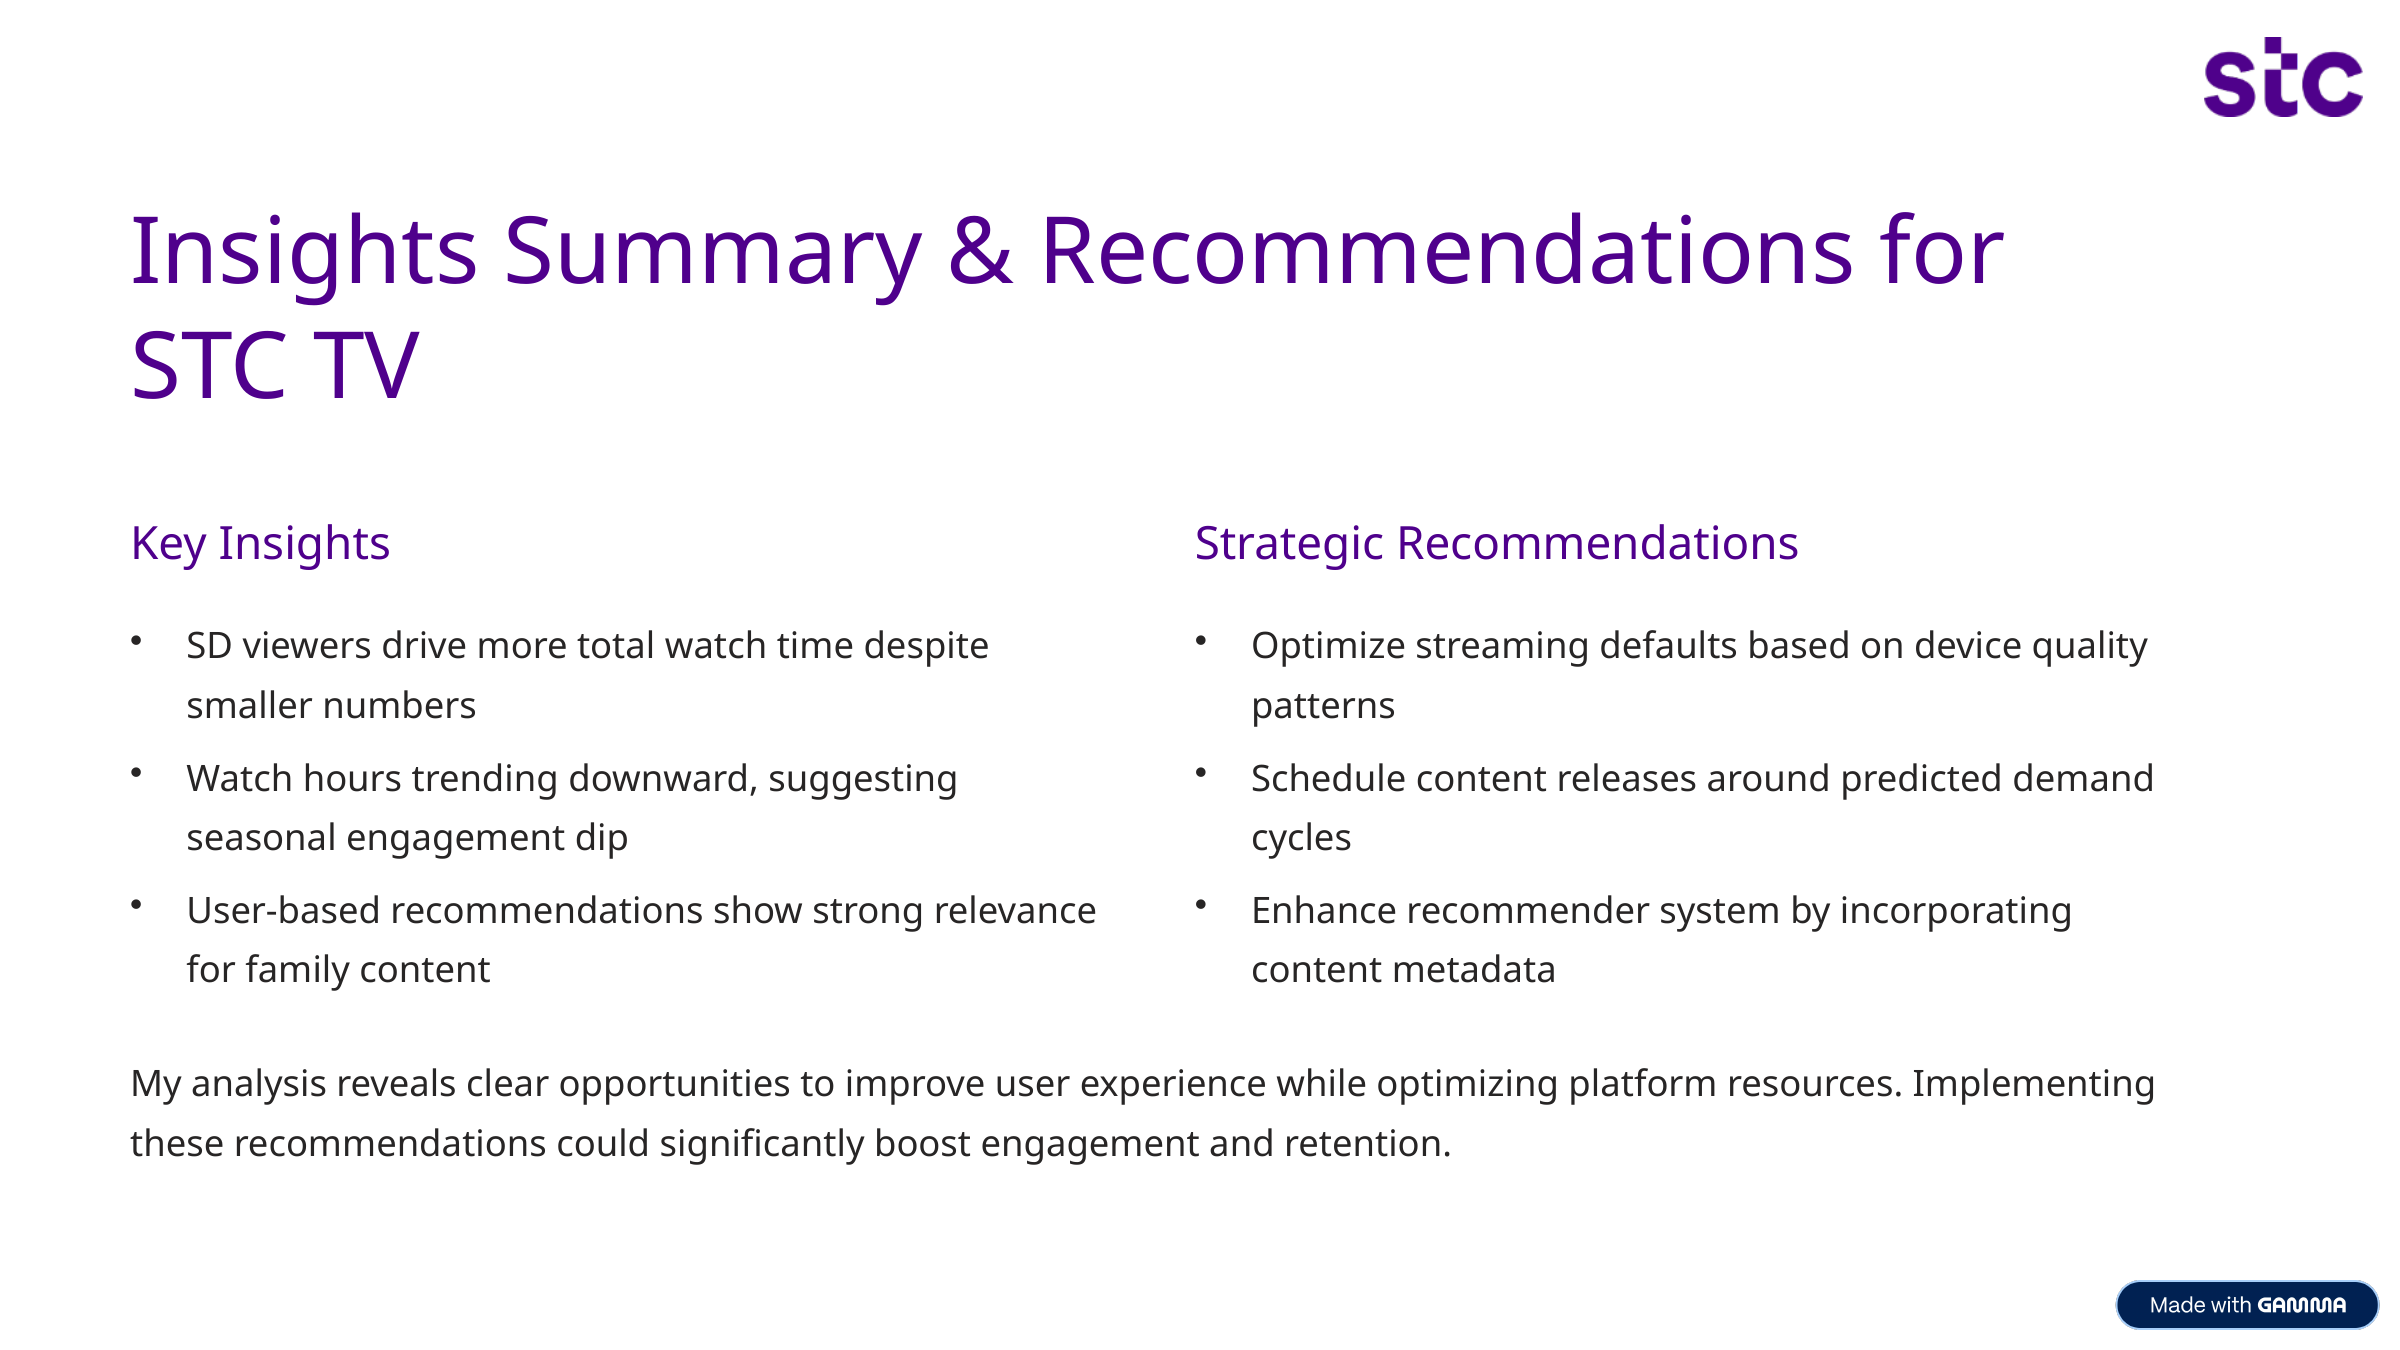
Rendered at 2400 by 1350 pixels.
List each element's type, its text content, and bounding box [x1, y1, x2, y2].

text_box Insights Summary & Recommendations for STC TV [130, 185, 2167, 419]
picture [2203, 37, 2363, 117]
text_box Schedule content releases around predicted demand cycles [1194, 738, 2168, 858]
text_box Watch hours trending downward, suggesting seasonal engagement dip [130, 738, 1103, 858]
text_box SD viewers drive more total watch time despite smaller numbers [130, 606, 1103, 726]
text_box Key Insights [130, 511, 596, 570]
text_box User-based recommendations show strong relevance for family content [130, 870, 1103, 990]
text_box Enhance recommender system by incorporating content metadata [1194, 870, 2168, 990]
picture [2106, 1271, 2389, 1339]
text_box Strategic Recommendations [1194, 511, 1870, 570]
text_box My analysis reveals clear opportunities to improve user experience while optimizing platform resources. Implementing these recommendations could significantly boost engagement and retention. [130, 1044, 2167, 1164]
text_box Optimize streaming defaults based on device quality patterns [1194, 606, 2168, 726]
